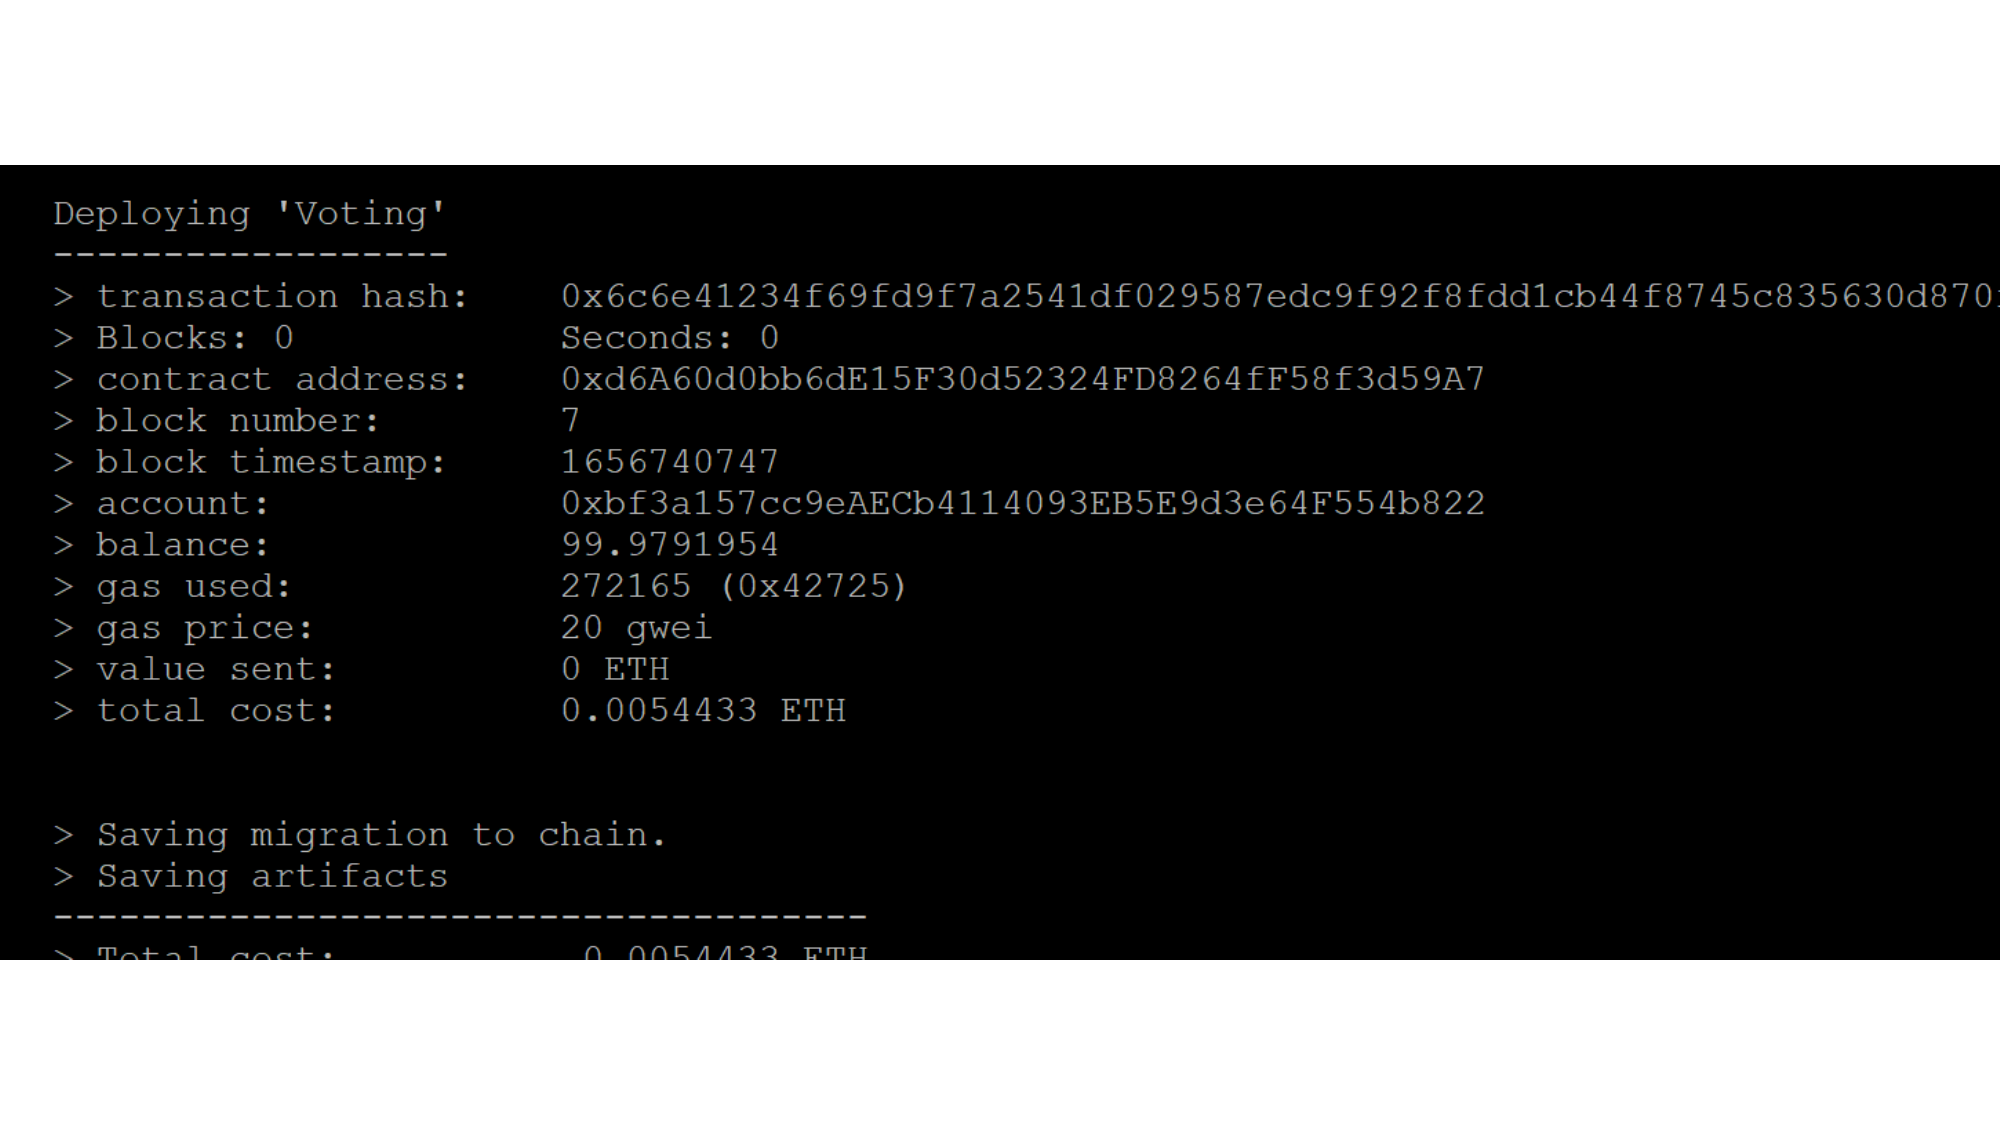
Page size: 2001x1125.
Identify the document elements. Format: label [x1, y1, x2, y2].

picture [0, 165, 2000, 960]
